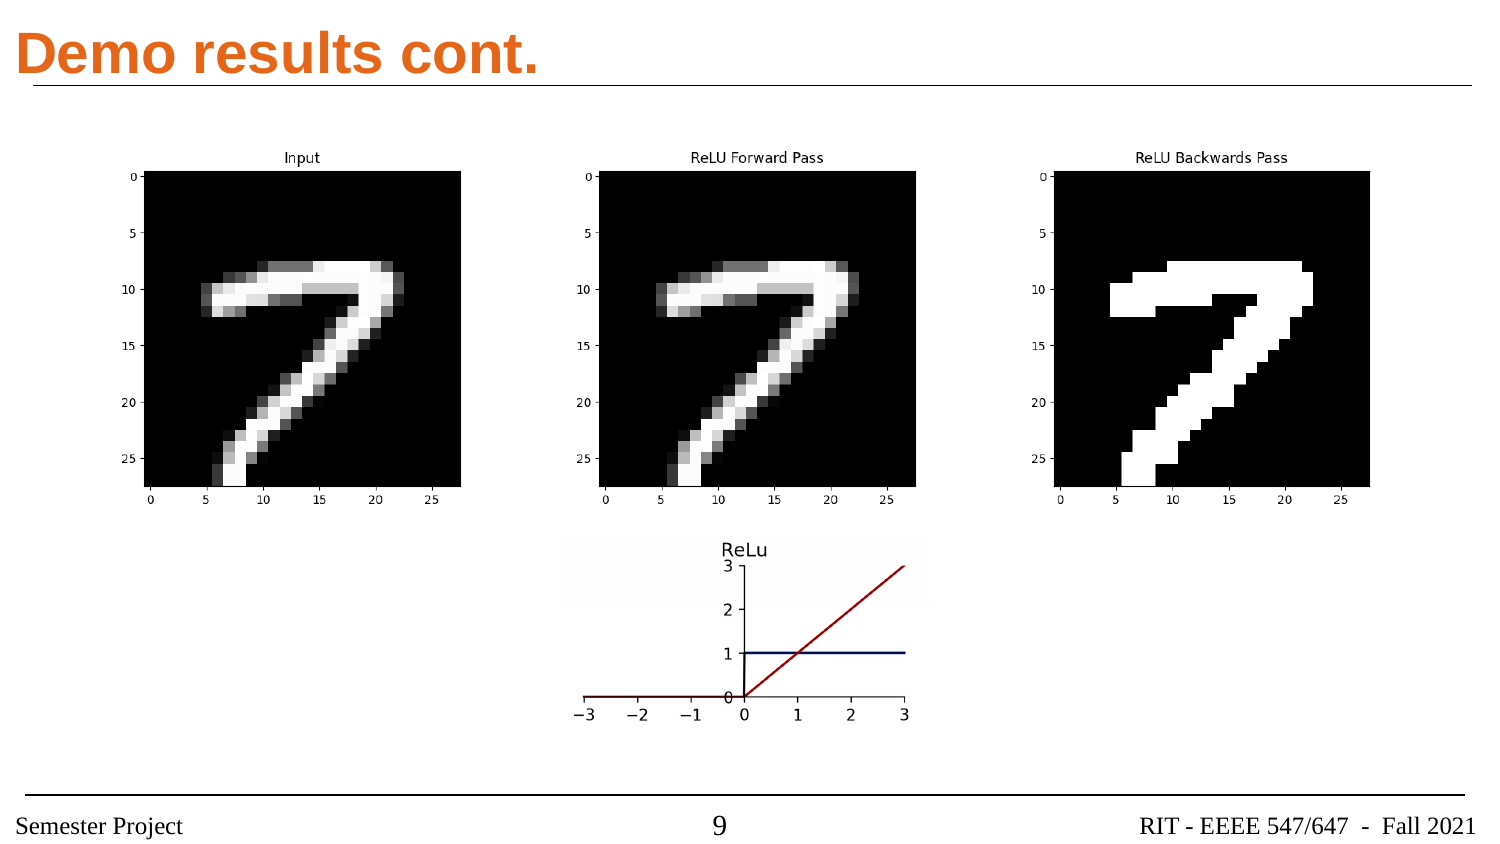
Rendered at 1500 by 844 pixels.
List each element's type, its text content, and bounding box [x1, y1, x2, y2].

picture [22, 121, 1478, 753]
text_box Demo results cont. [0, 0, 1254, 100]
